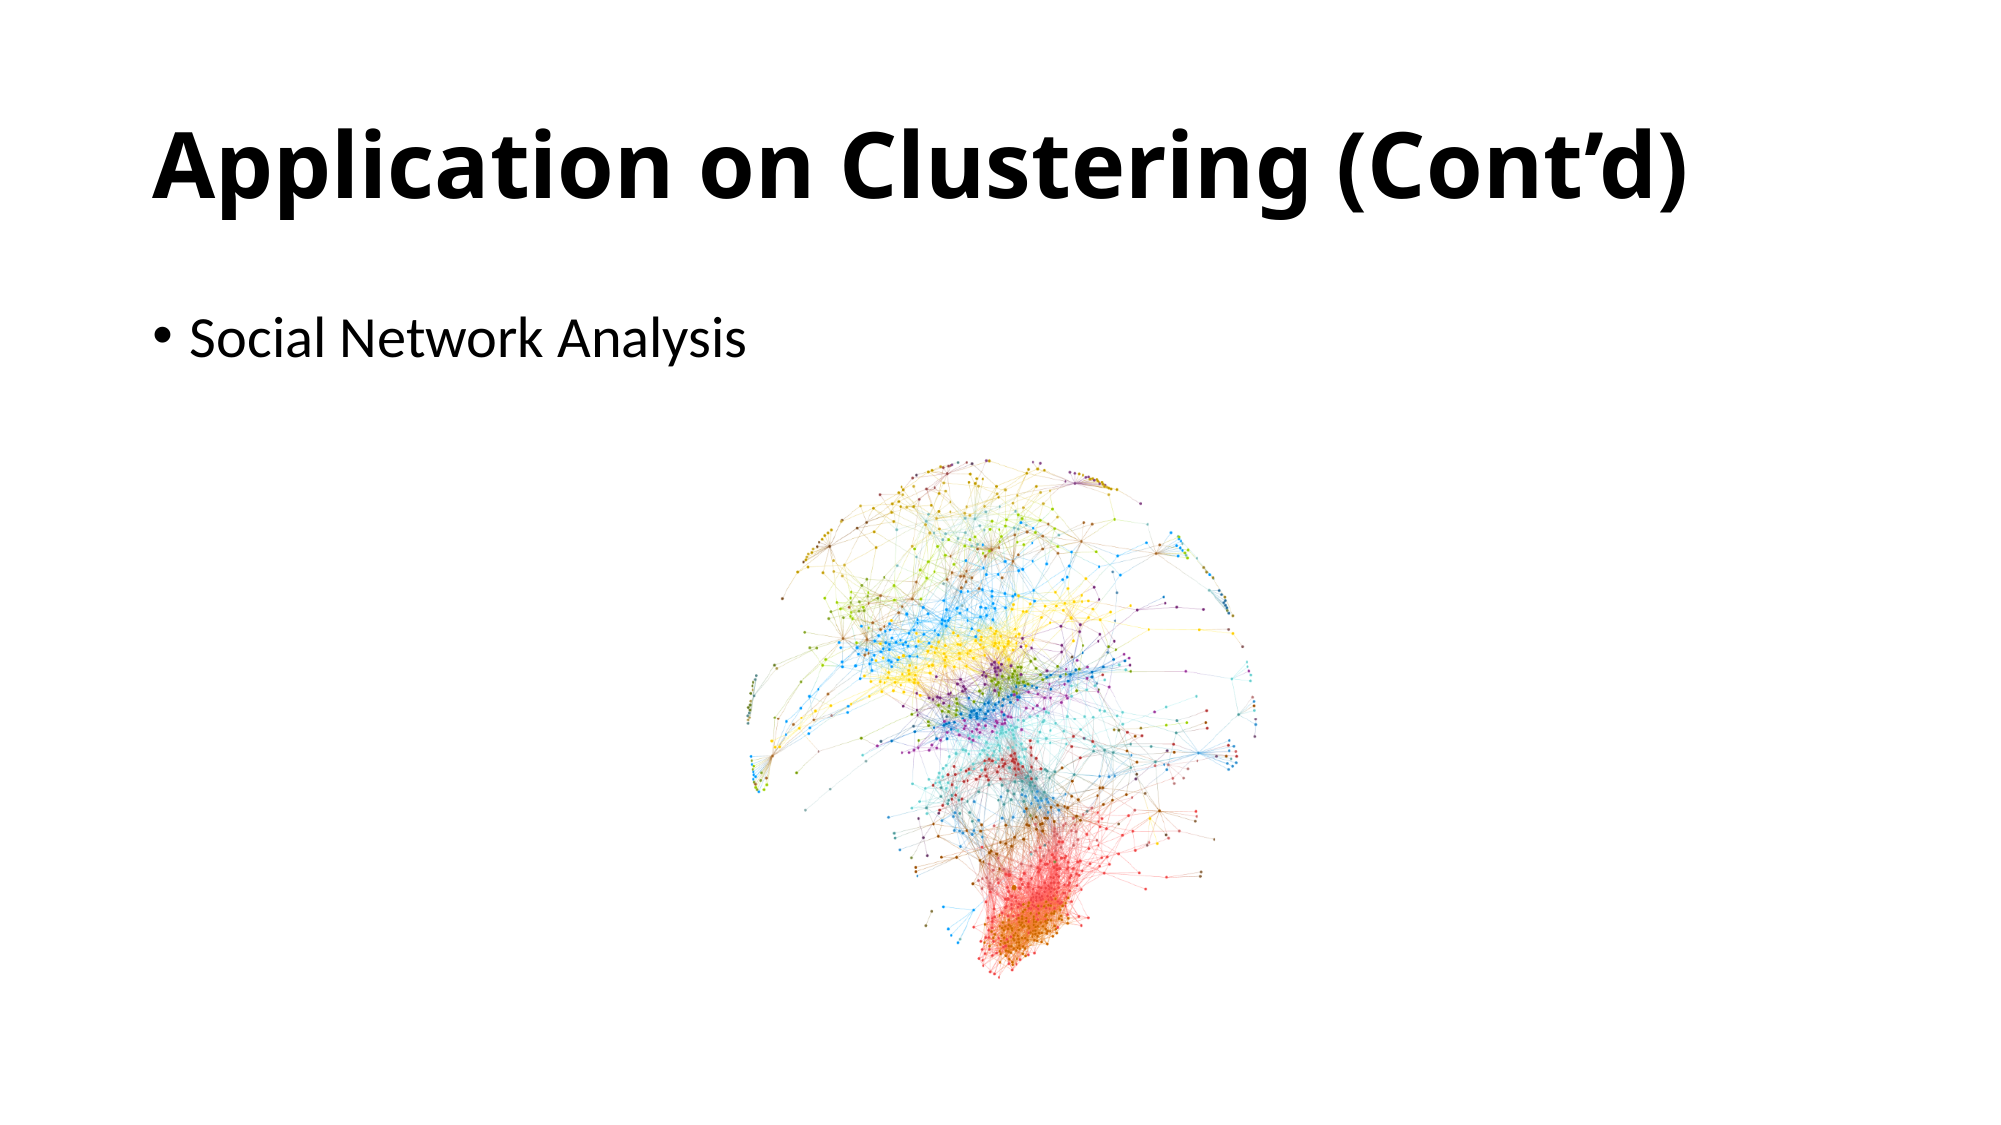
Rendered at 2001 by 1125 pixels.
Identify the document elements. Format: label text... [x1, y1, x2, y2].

title Application on Clustering (Cont’d) [137, 59, 1863, 278]
list Social Network Analysis [137, 299, 1863, 1014]
picture [720, 444, 1280, 994]
